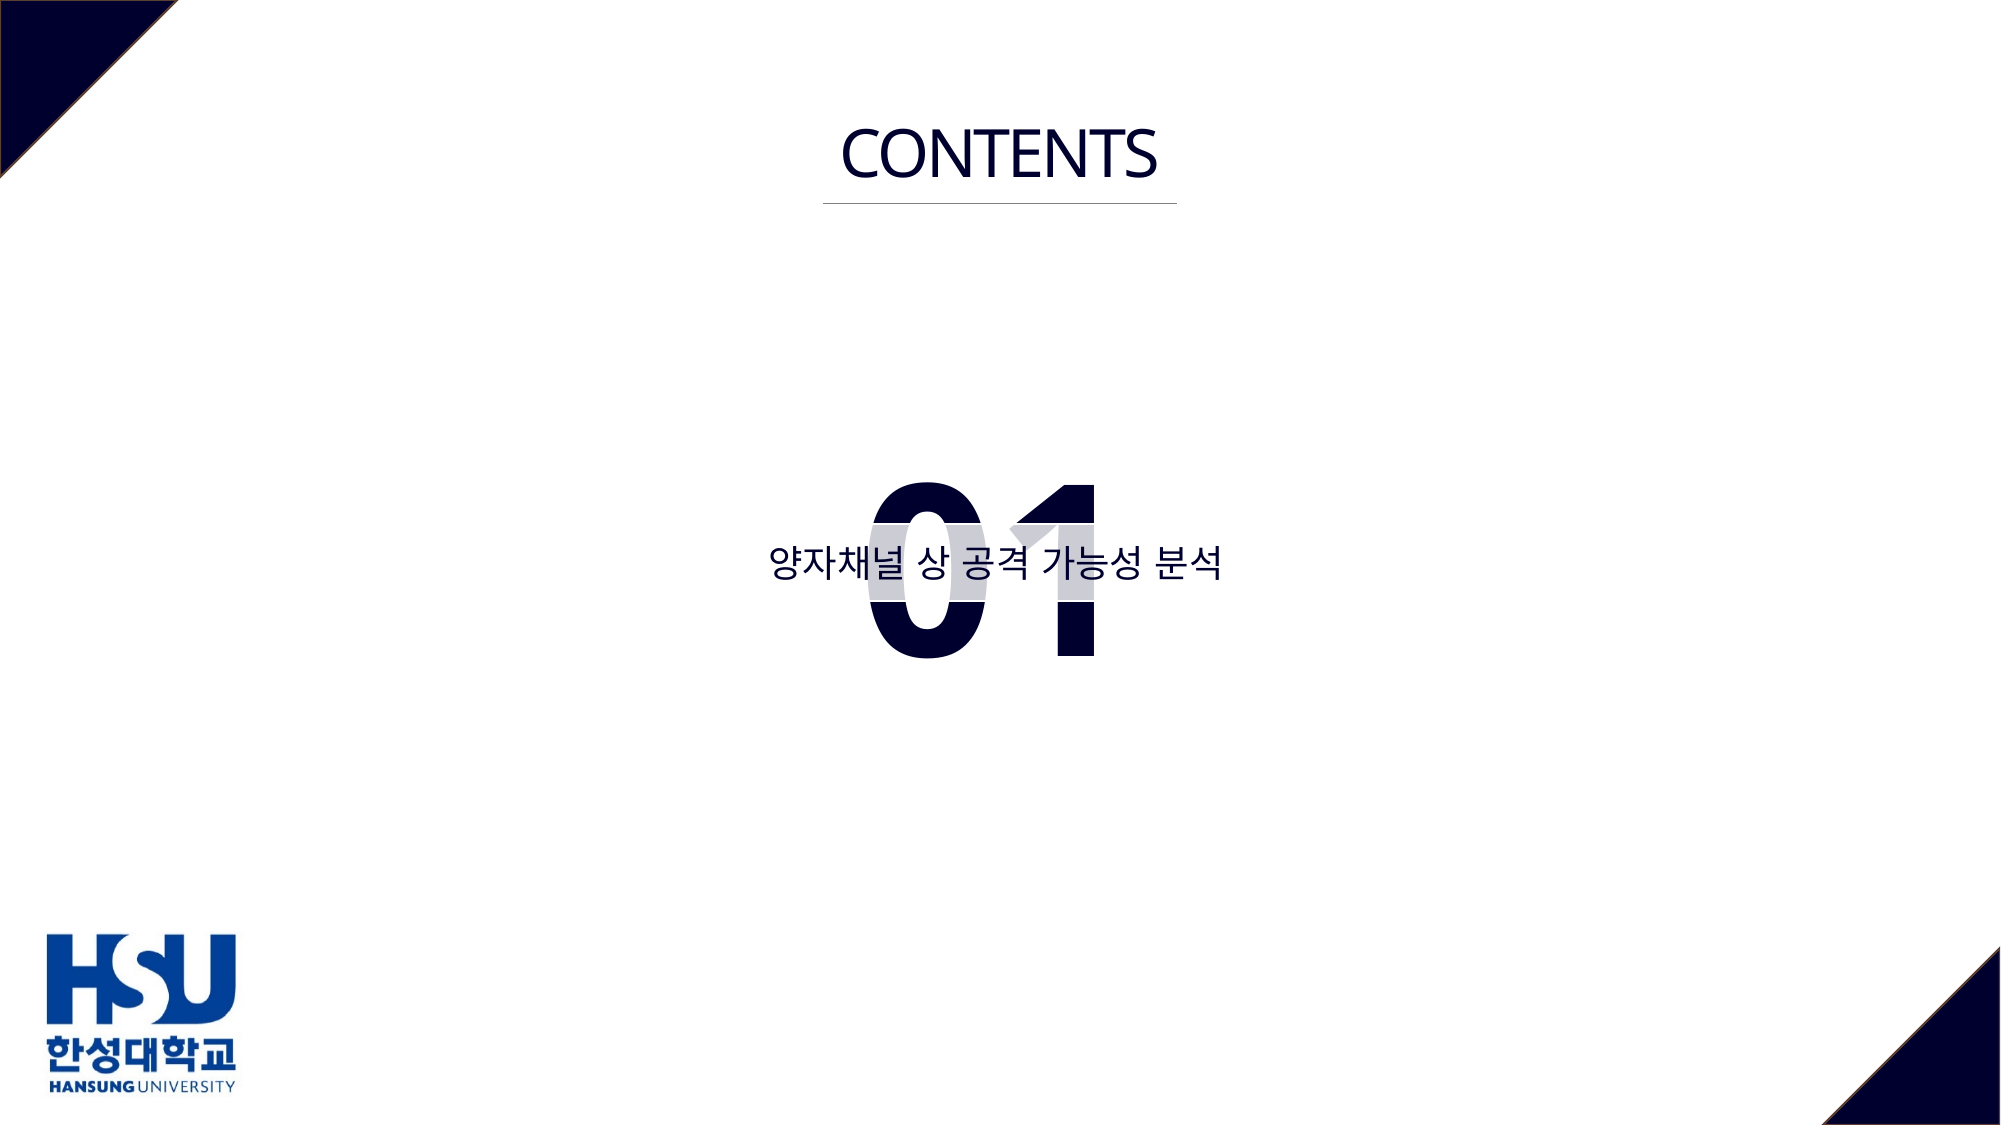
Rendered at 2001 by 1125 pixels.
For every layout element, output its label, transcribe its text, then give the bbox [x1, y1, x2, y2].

text_box CONTENTS [824, 102, 1175, 198]
text_box 01 [844, 409, 1149, 523]
text_box 01 [844, 602, 1149, 712]
text_box 양자채널 상 공격 가능성 분석 [707, 523, 1286, 602]
picture [23, 922, 254, 1106]
